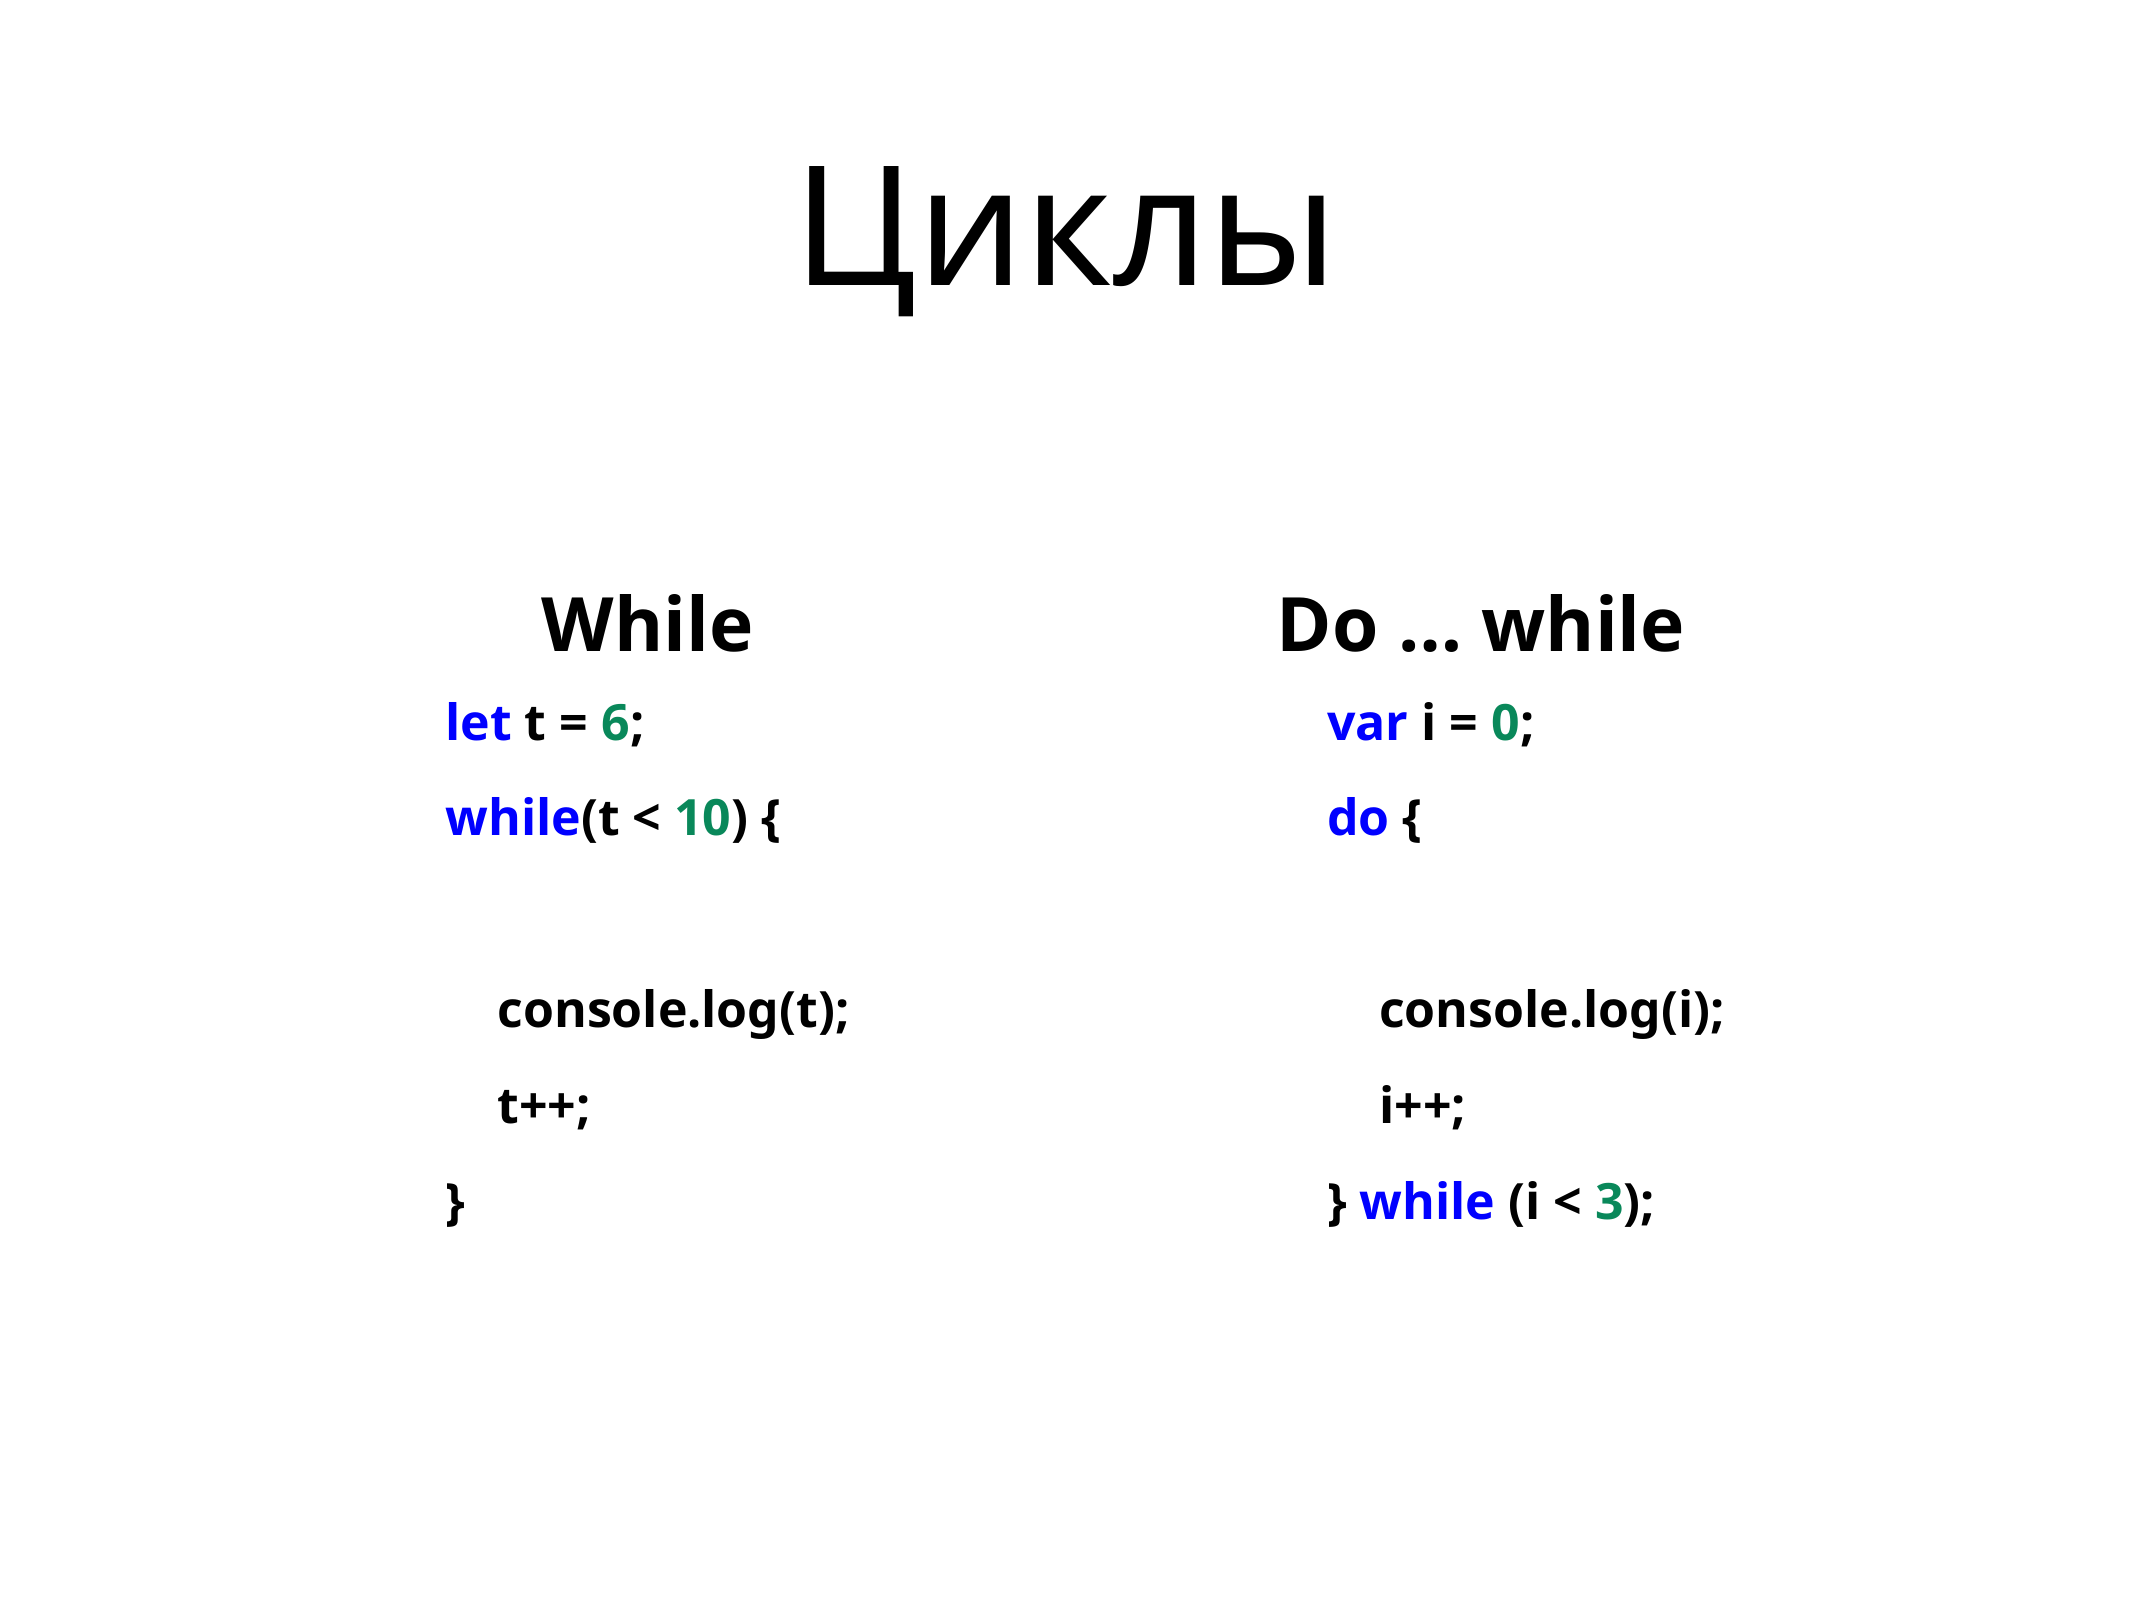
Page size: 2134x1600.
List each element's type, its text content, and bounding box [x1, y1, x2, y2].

title Циклы [155, 41, 1978, 397]
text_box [337, 568, 959, 1155]
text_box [1215, 568, 1837, 1155]
